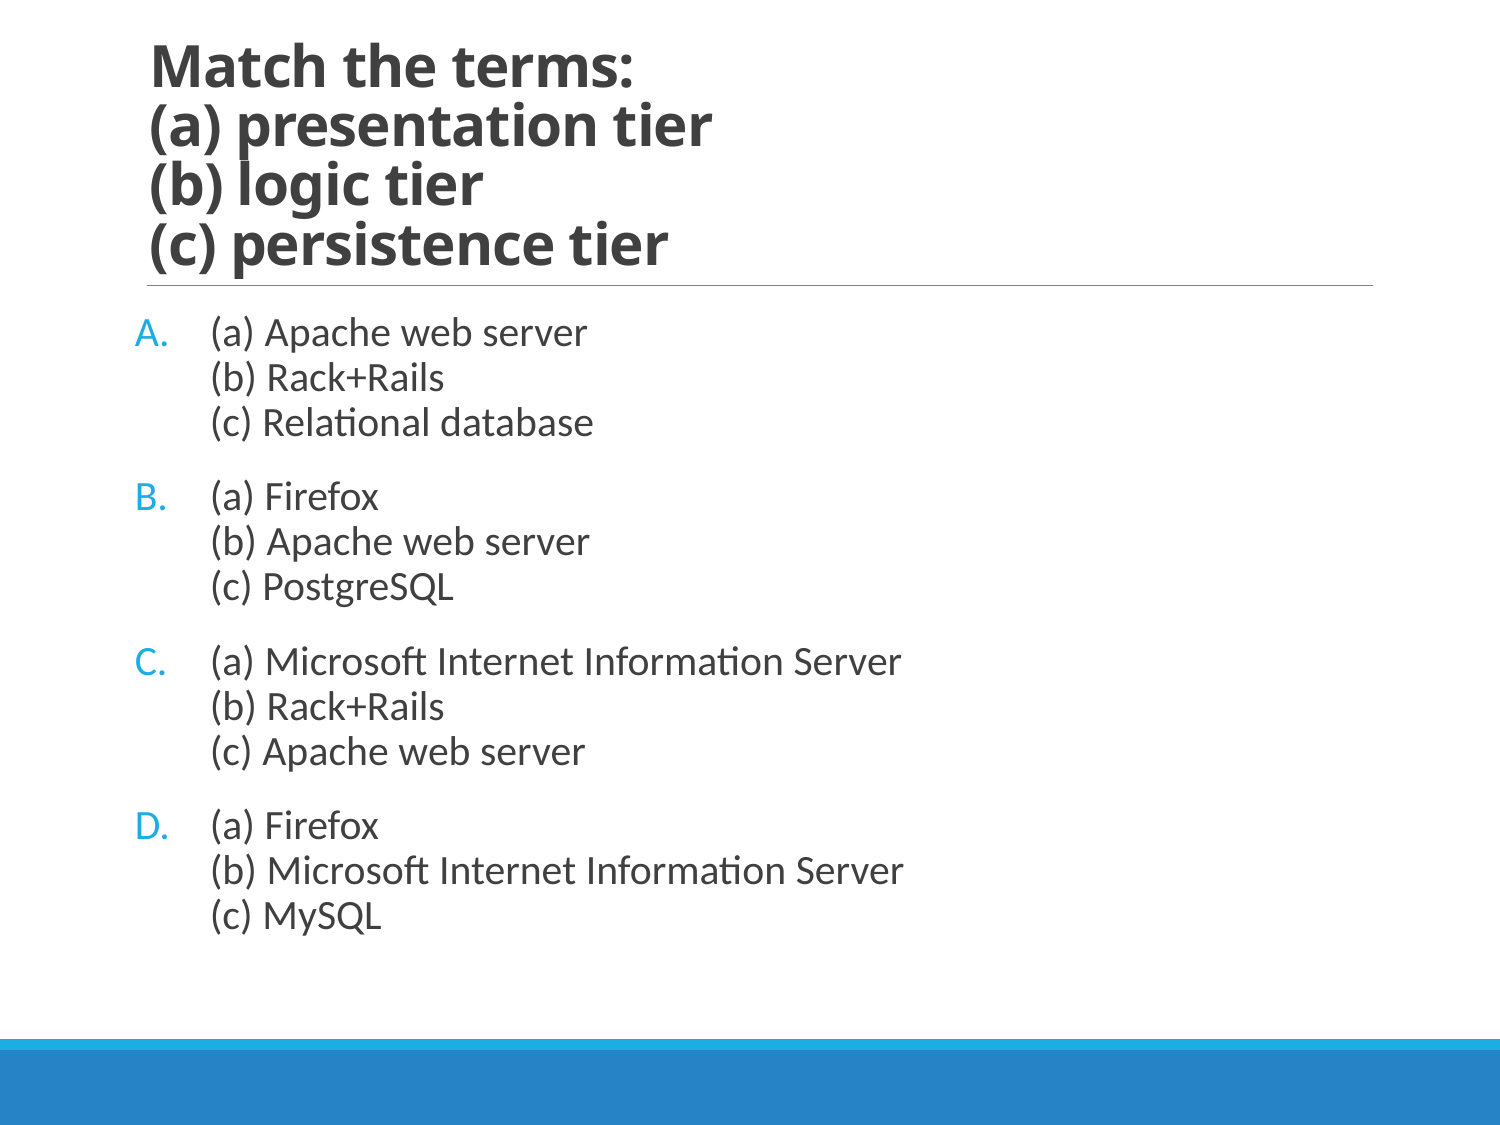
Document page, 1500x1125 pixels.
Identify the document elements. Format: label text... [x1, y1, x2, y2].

title Match the terms: (a) presentation tier (b) logic tier (c) persistence tier [134, 47, 1373, 285]
list (a) Apache web server (b) Rack+Rails (c) Relational database (a) Firefox (b) Apache web server (c) PostgreSQL (a) Microsoft Internet Information Server (b) Rack+Rails (c) Apache web server (a) Firefox (b) Microsoft Internet Information Server (c) MySQL [134, 302, 1373, 963]
